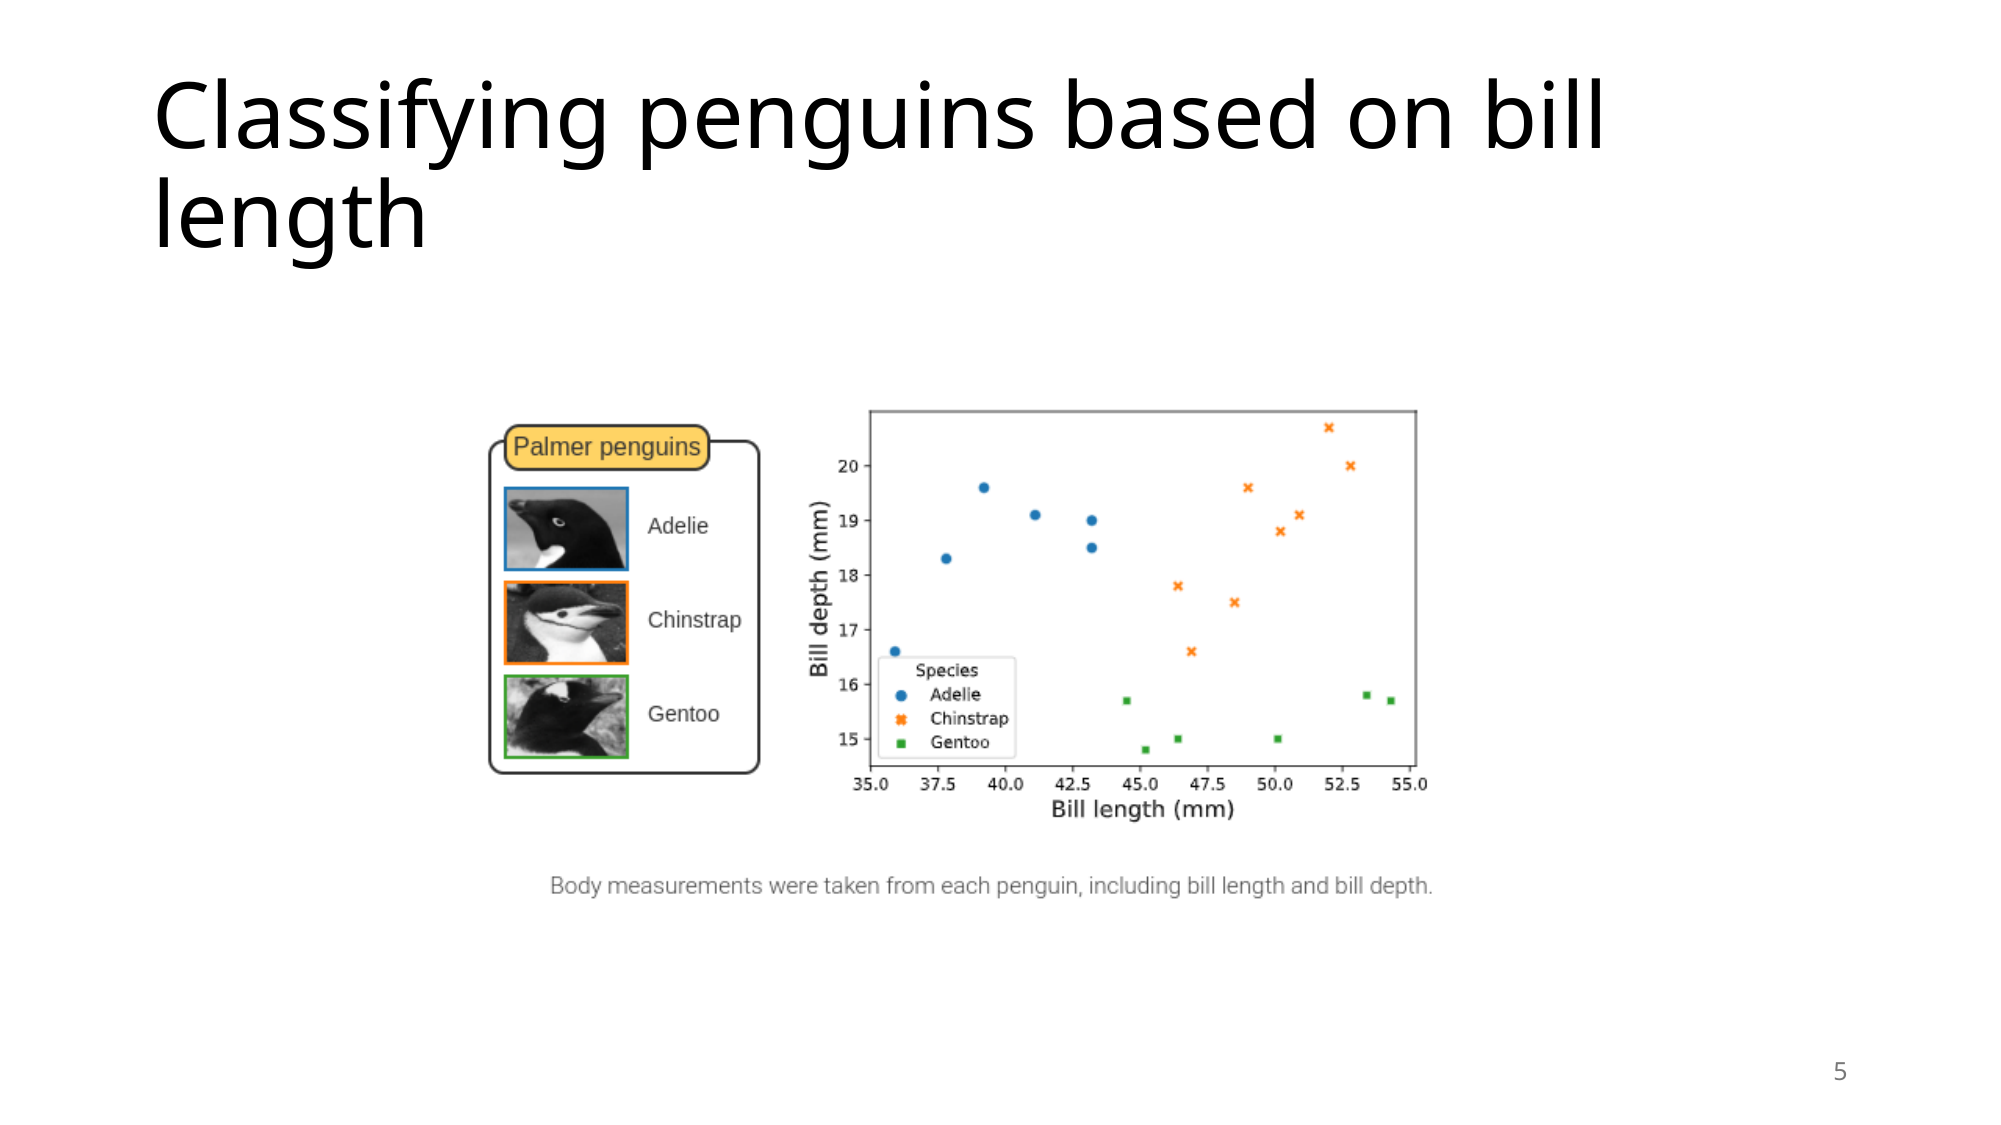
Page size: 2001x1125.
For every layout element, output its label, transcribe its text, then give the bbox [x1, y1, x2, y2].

slide_number 5 [1412, 1042, 1863, 1103]
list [465, 368, 1535, 945]
title Classifying penguins based on bill length [137, 59, 1863, 278]
